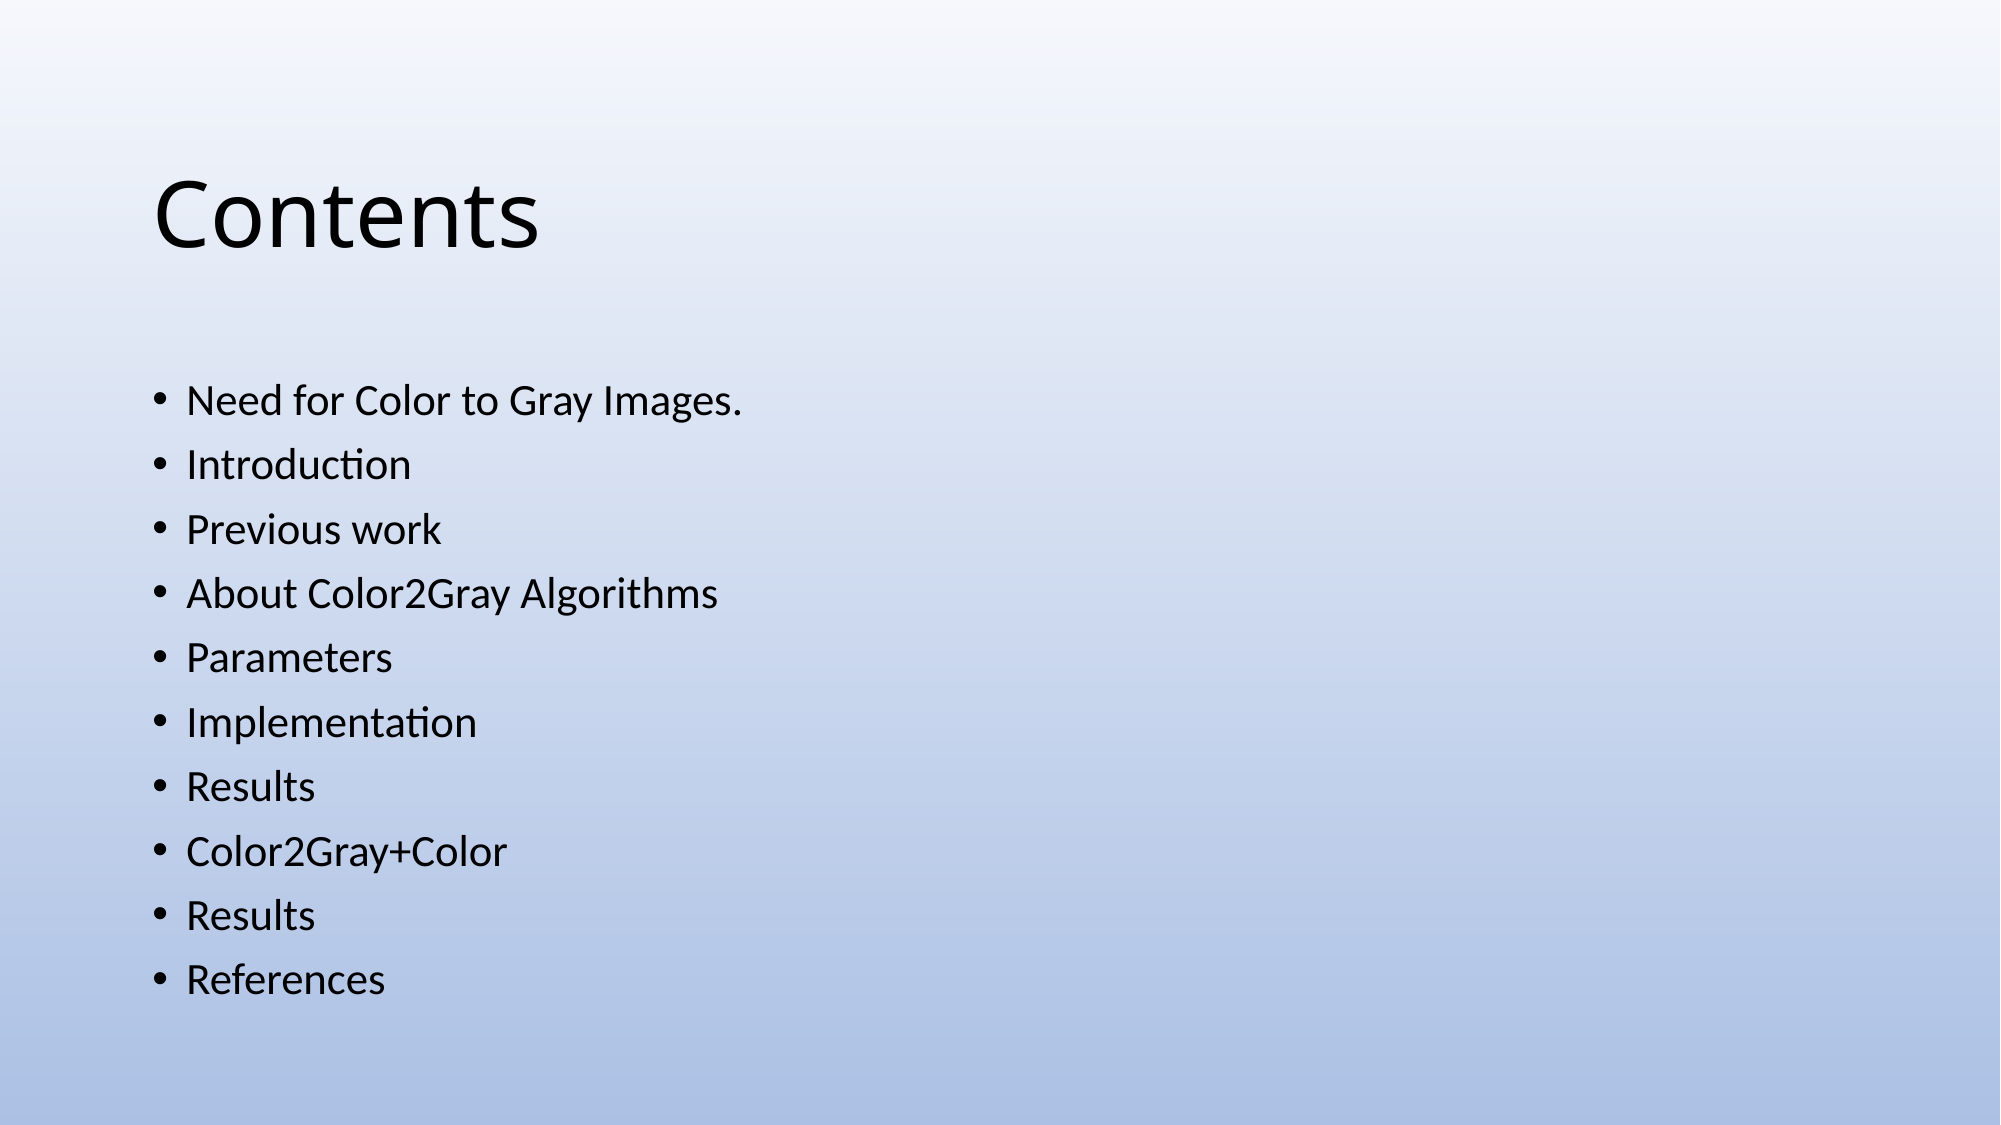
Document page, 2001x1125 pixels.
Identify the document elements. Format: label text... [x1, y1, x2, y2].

title Contents [137, 59, 1863, 278]
list Need for Color to Gray Images. Introduction Previous work About Color2Gray Algorithms Parameters Implementation Results Color2Gray+Color Results References [137, 299, 1863, 1014]
